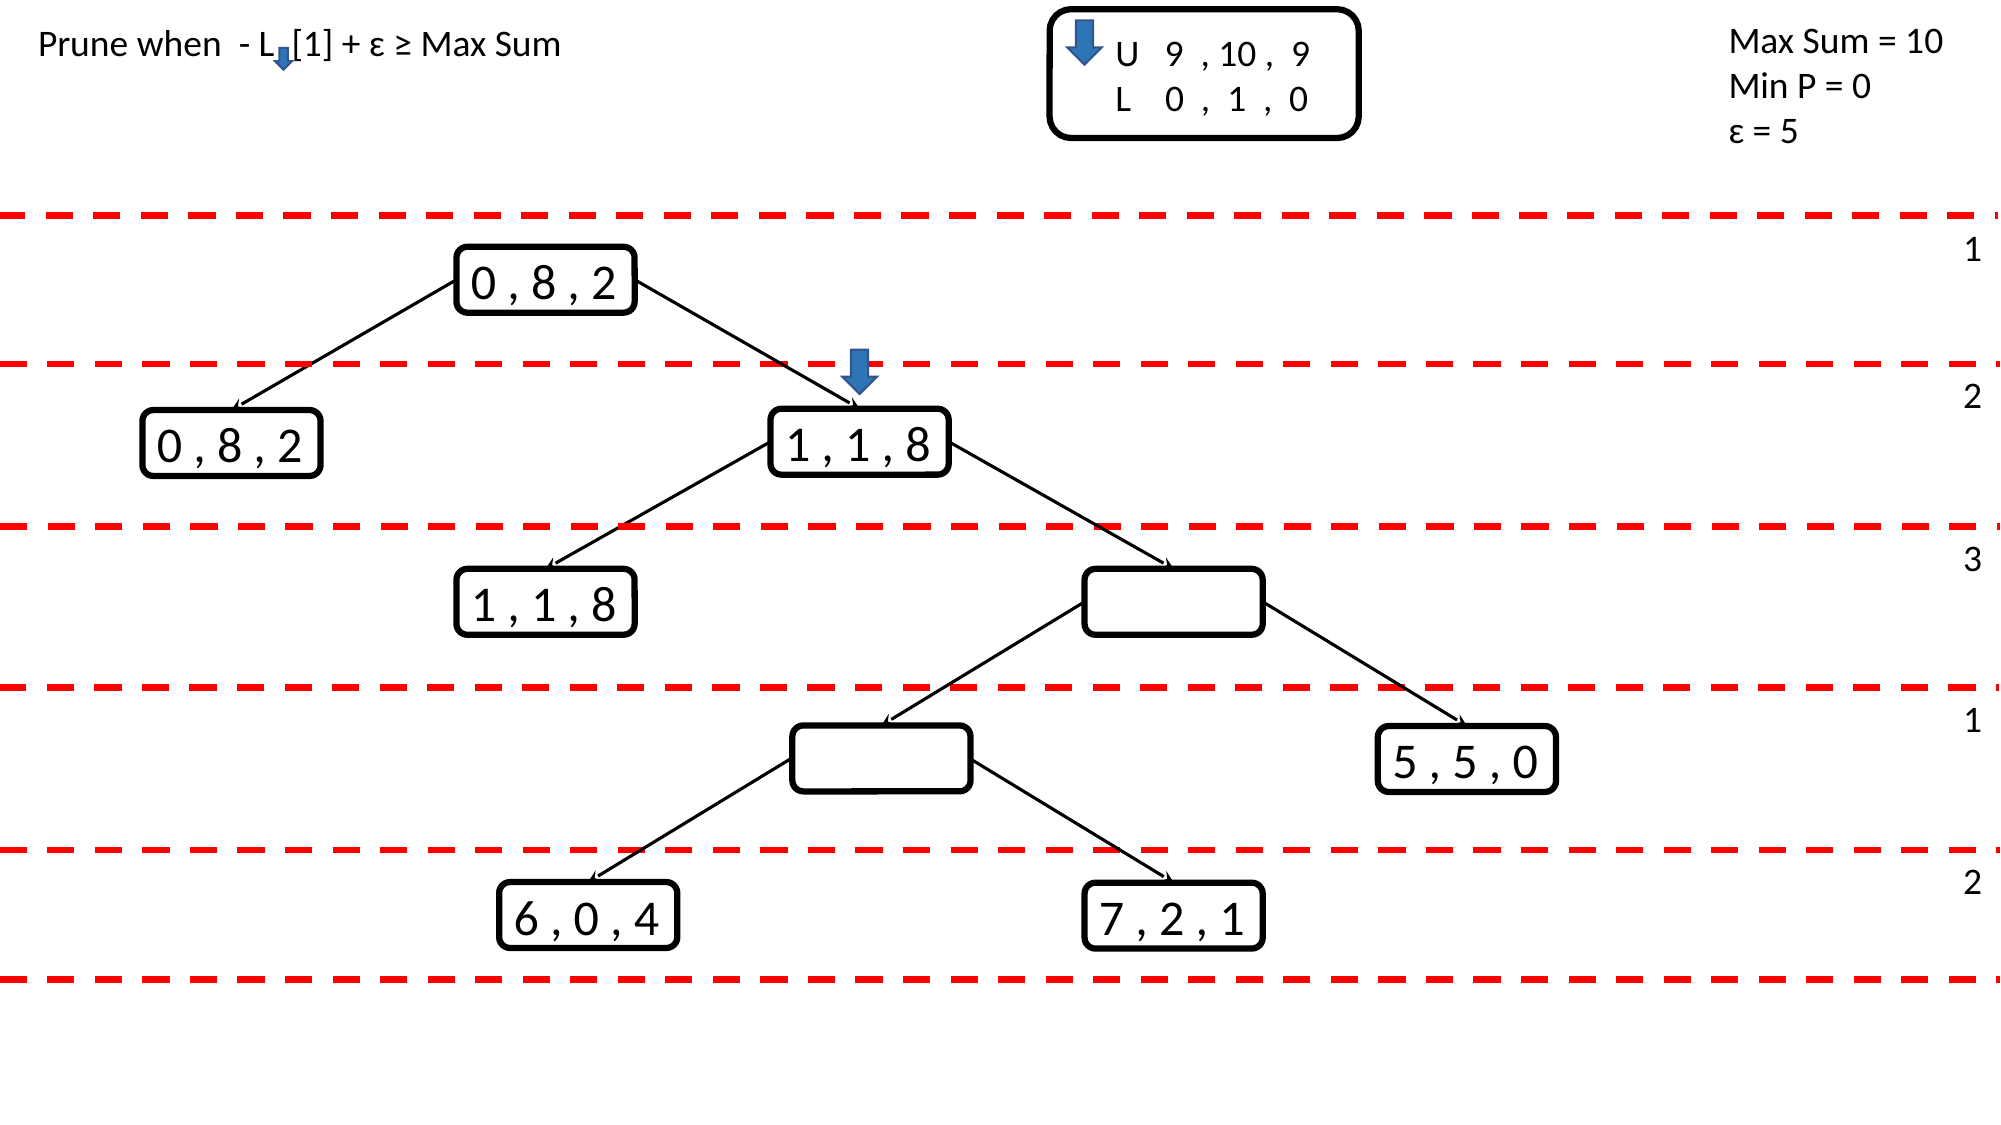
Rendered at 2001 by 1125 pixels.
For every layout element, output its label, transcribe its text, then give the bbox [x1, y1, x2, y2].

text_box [969, 758, 1174, 883]
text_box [231, 365, 457, 411]
text_box 0 , 8 , 2 [455, 245, 636, 314]
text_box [1262, 601, 1467, 726]
text_box [1083, 567, 1264, 636]
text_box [231, 279, 457, 363]
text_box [588, 758, 792, 882]
text_box [791, 724, 972, 793]
text_box 2 [1948, 851, 1992, 909]
text_box 0 , 8 , 2 [141, 408, 322, 478]
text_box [23, 9, 1977, 161]
text_box 5 , 5 , 0 [1376, 724, 1558, 794]
text_box 2 [1948, 365, 1992, 424]
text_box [634, 279, 860, 409]
text_box 1 [1948, 688, 1992, 748]
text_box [545, 527, 771, 569]
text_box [948, 441, 1174, 569]
text_box 6 , 0 , 4 [498, 881, 679, 950]
text_box [860, 348, 870, 363]
text_box 1 , 1 , 8 [769, 407, 950, 476]
text_box 1 , 1 , 8 [455, 567, 636, 636]
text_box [881, 601, 1085, 726]
text_box 3 [1948, 527, 1992, 587]
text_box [545, 441, 771, 526]
text_box [860, 365, 880, 396]
text_box 1 [1948, 216, 1992, 277]
text_box 7 , 2 , 1 [1083, 881, 1264, 950]
